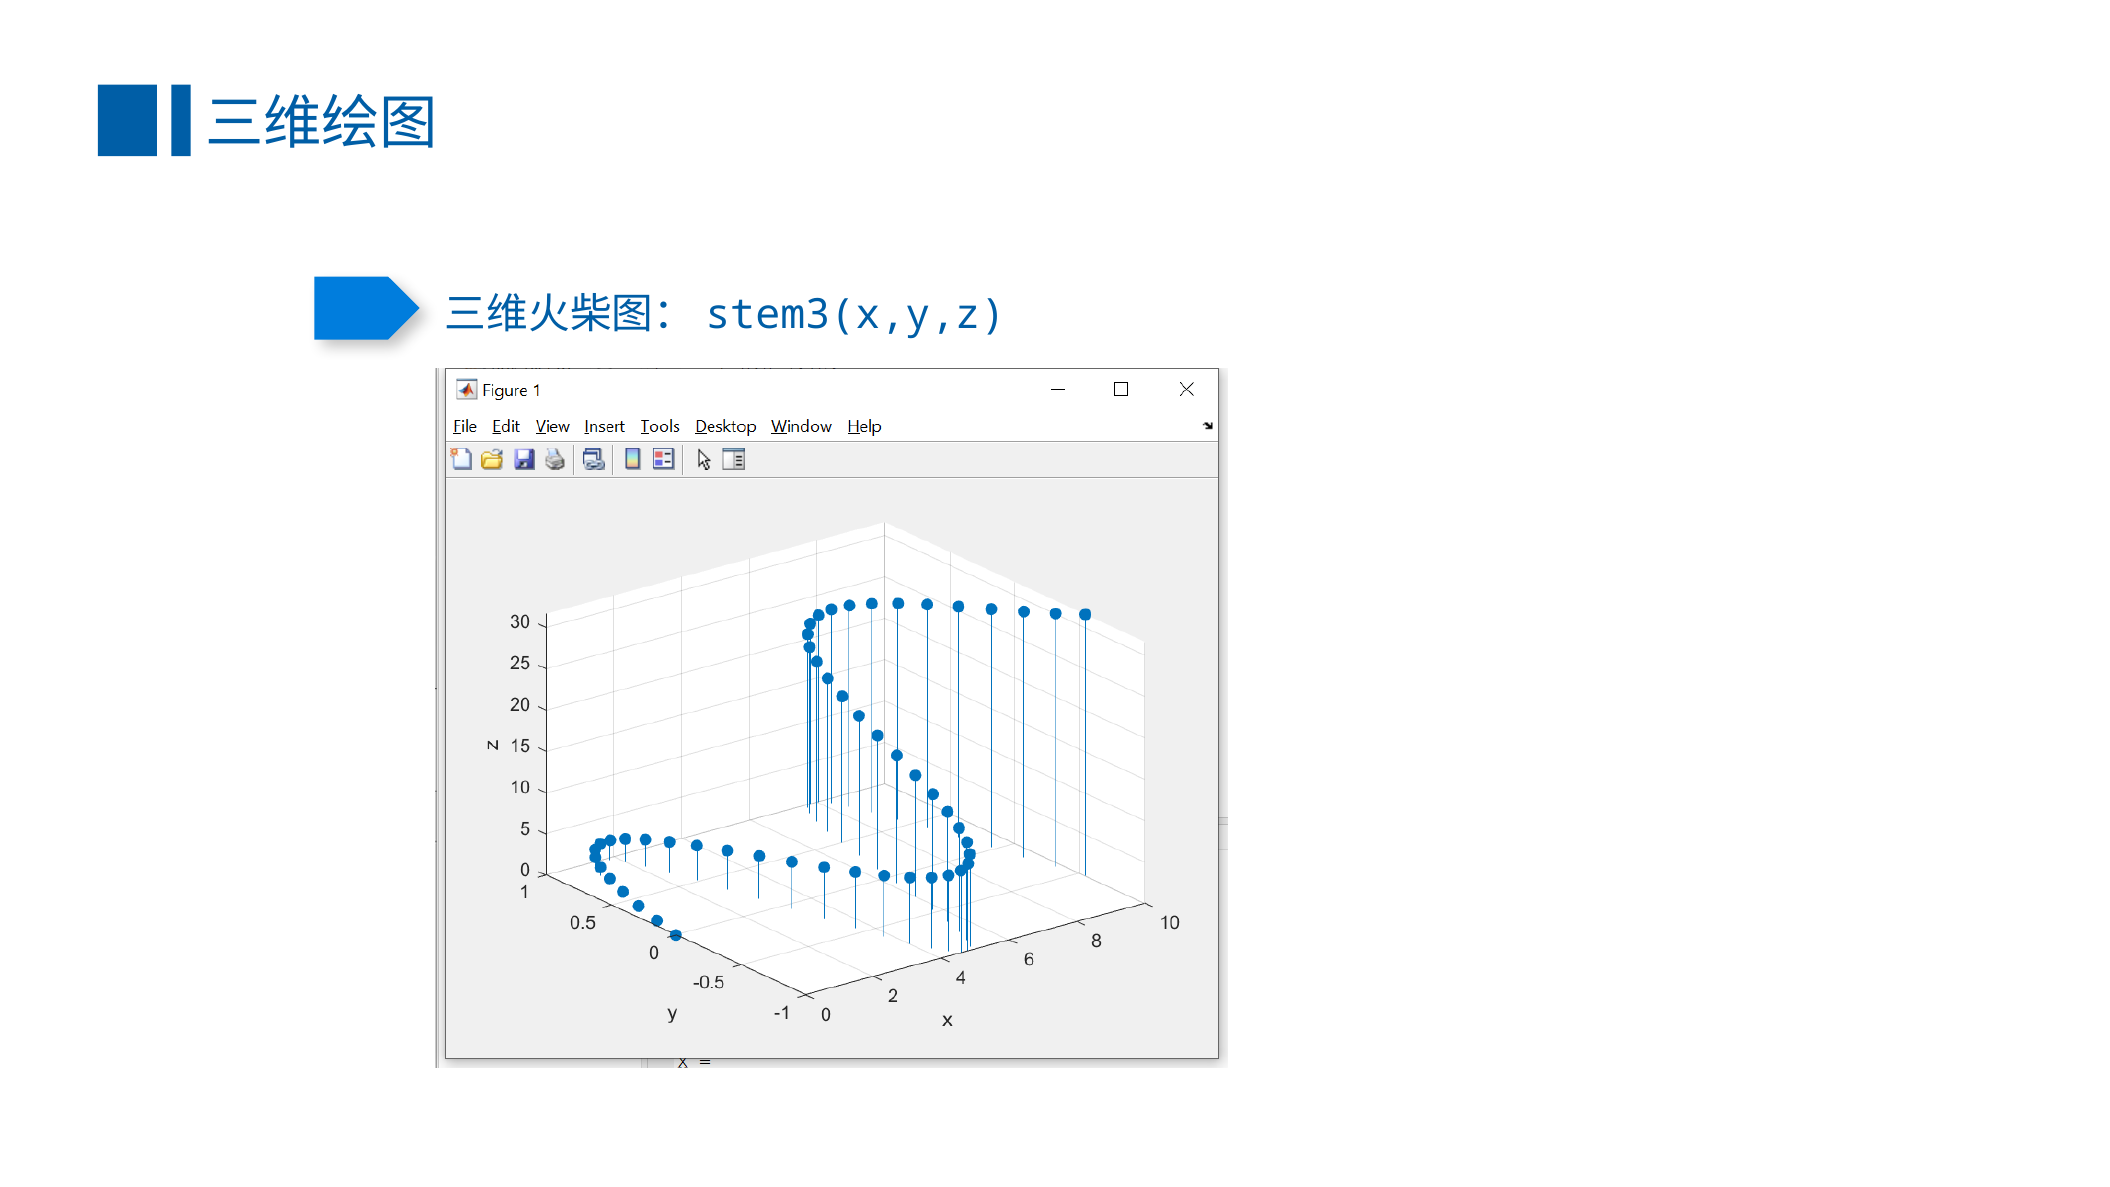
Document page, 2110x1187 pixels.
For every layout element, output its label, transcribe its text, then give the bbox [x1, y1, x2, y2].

picture [435, 368, 1228, 1068]
text_box 三维火柴图：stem3(x,y,z) [429, 268, 1610, 345]
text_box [97, 77, 986, 164]
text_box [313, 275, 422, 341]
